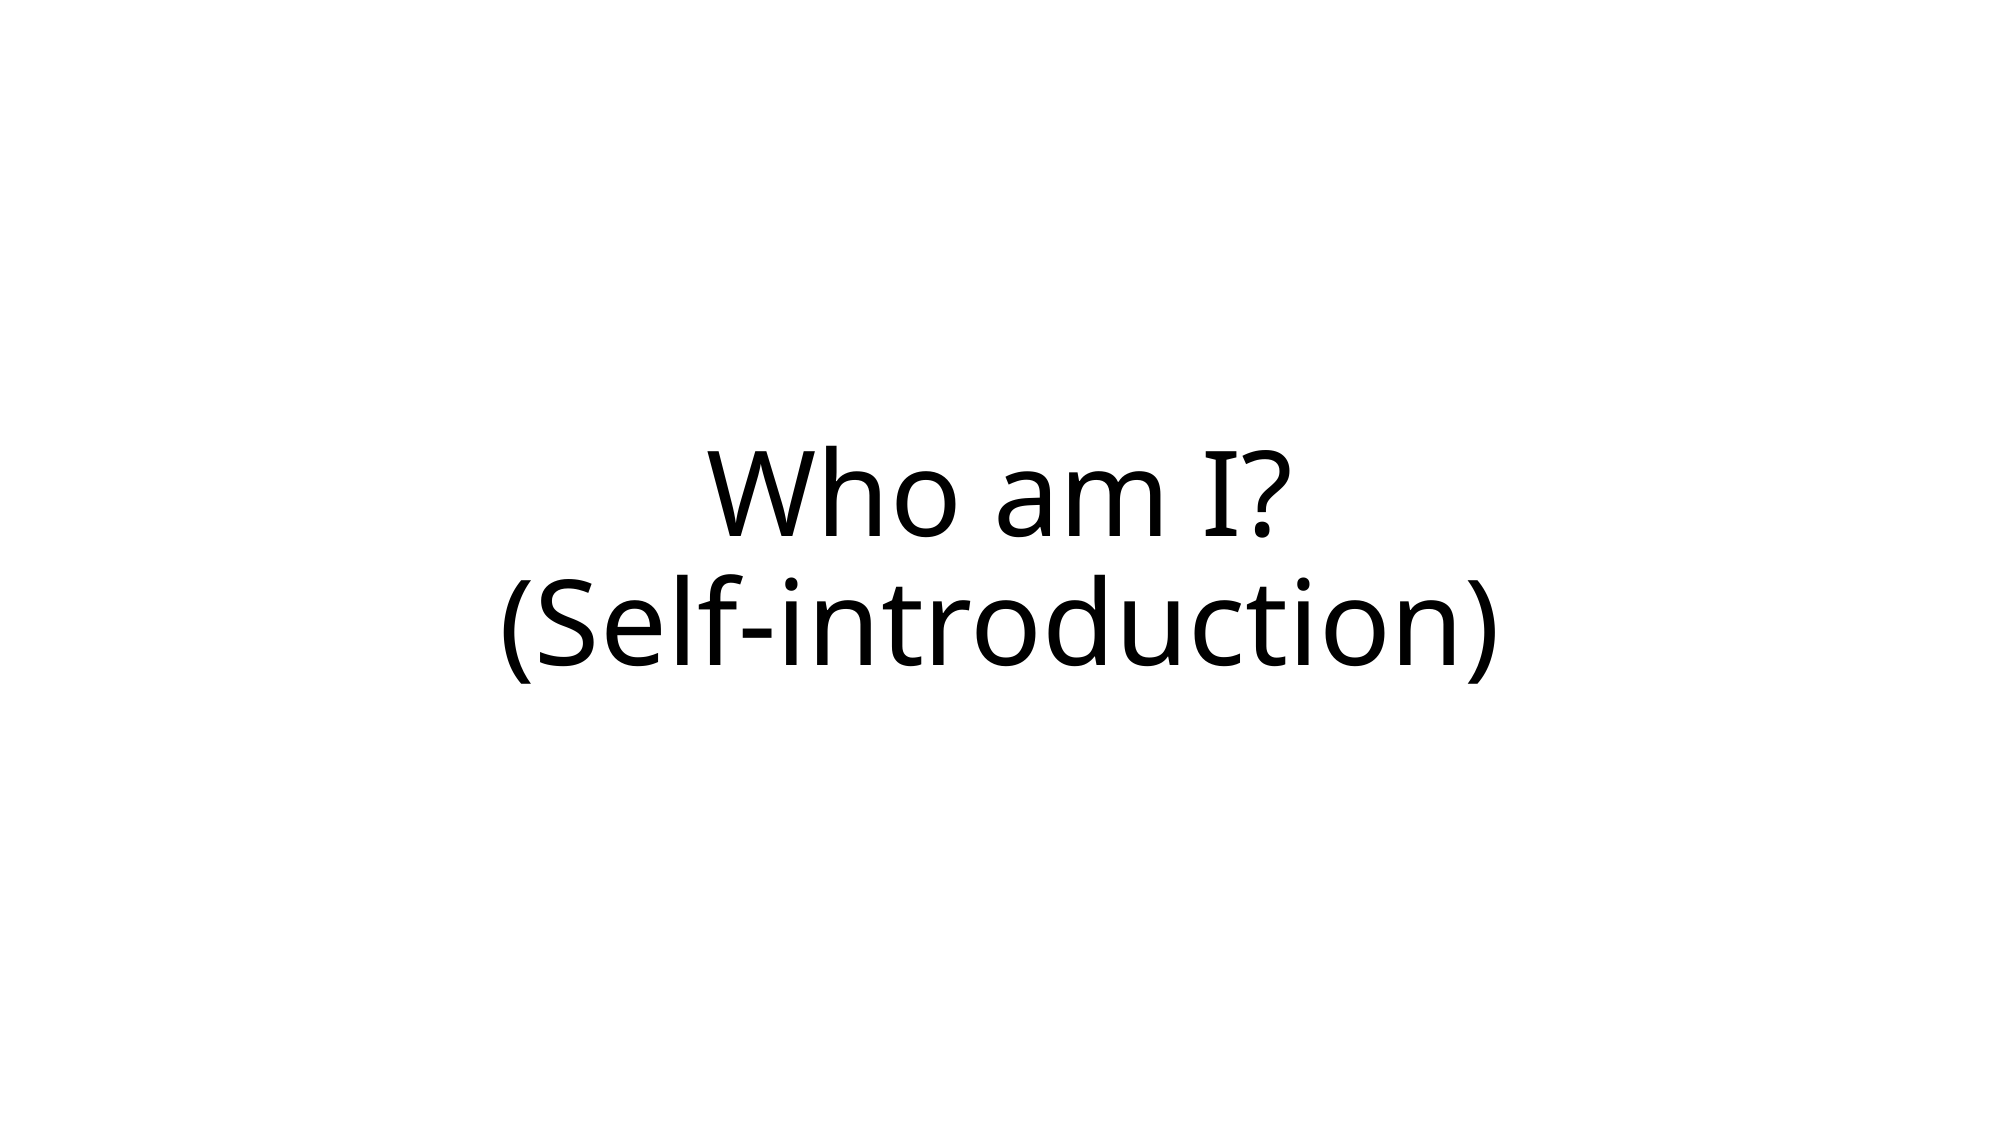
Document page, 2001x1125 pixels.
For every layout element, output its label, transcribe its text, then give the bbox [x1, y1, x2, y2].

title Who am I? (Self-introduction) [249, 426, 1750, 699]
